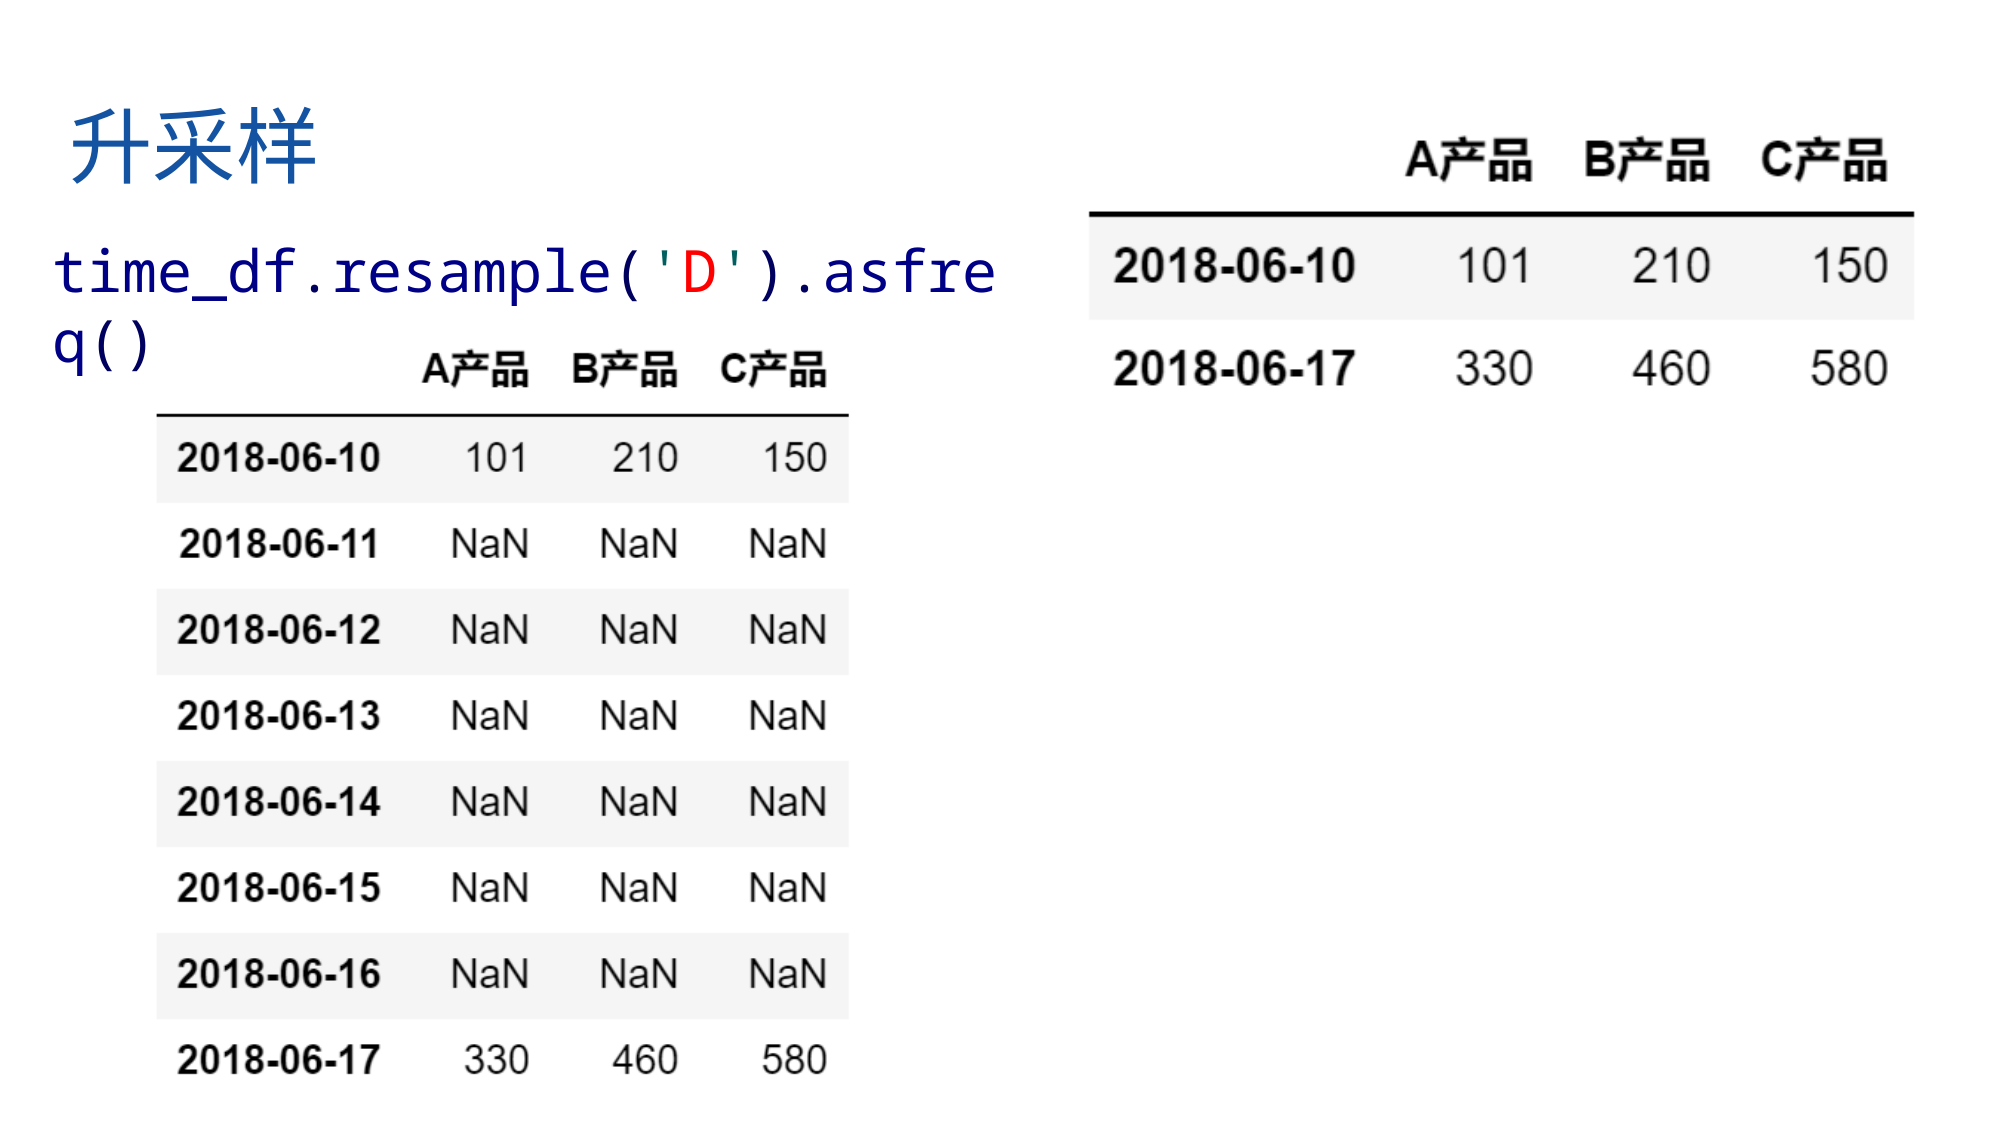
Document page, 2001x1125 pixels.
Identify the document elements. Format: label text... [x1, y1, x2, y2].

text_box time_df.resample('D').asfreq() [37, 227, 1038, 382]
text_box 升采样 [54, 86, 395, 201]
picture [151, 337, 852, 1092]
picture [1086, 118, 1918, 407]
